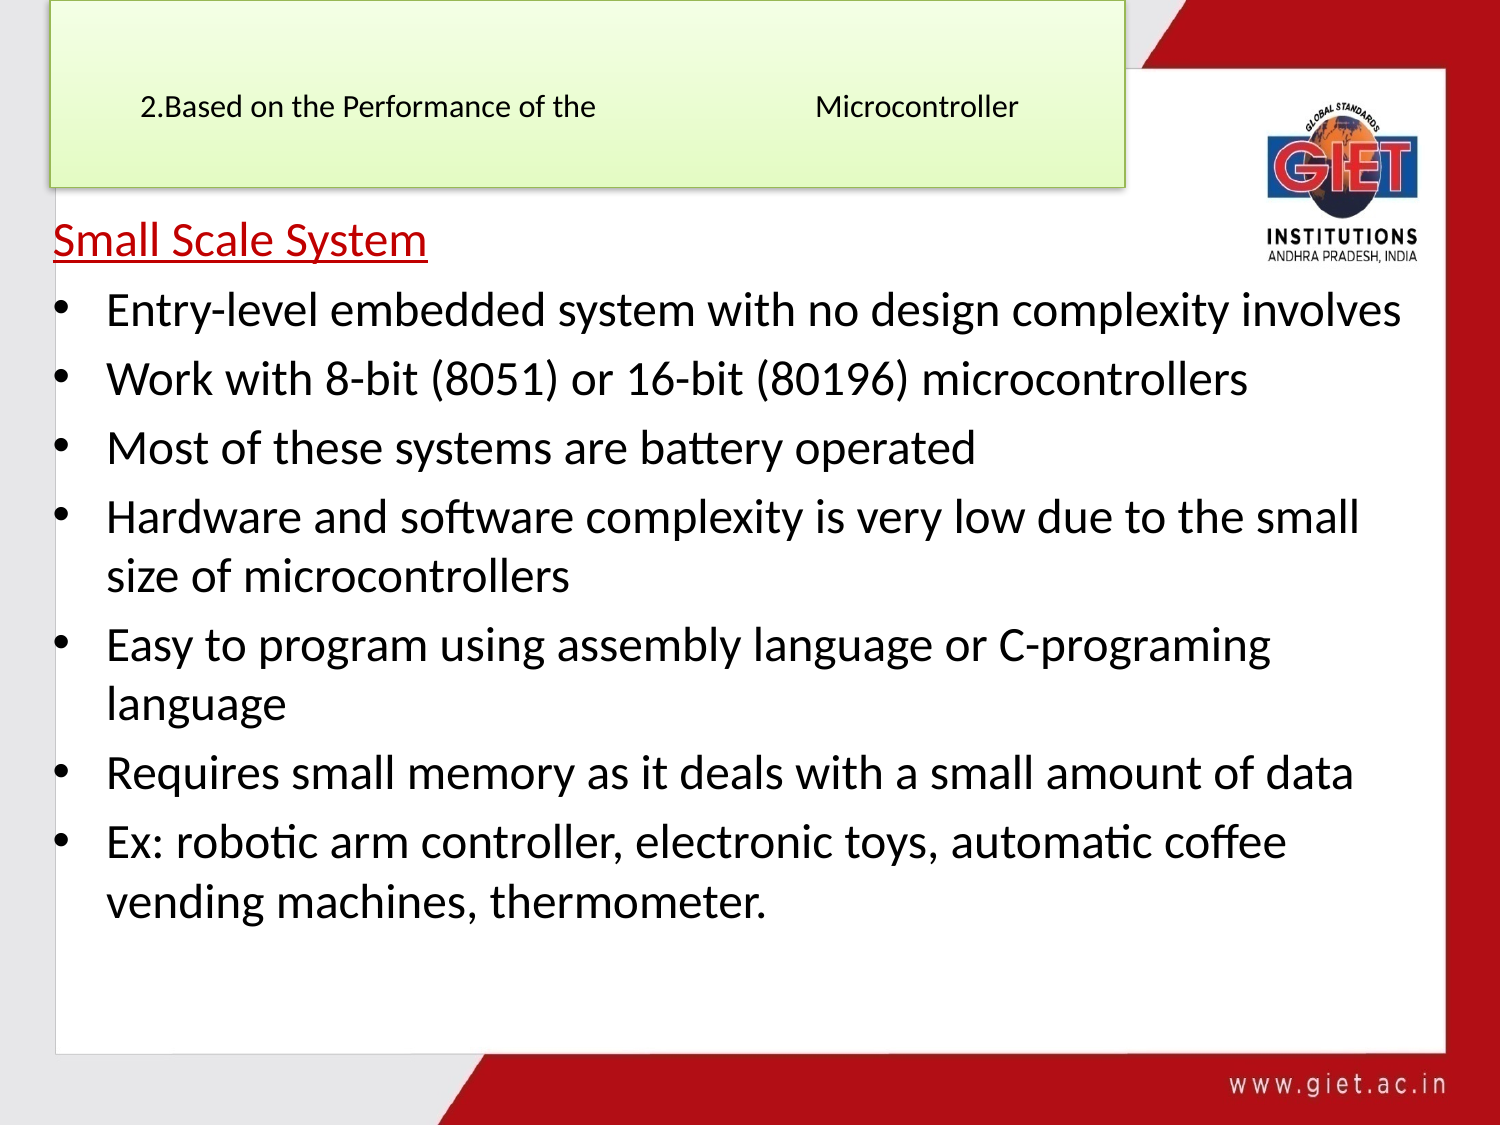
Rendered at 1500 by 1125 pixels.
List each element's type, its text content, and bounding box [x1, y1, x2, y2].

list Small Scale System Entry-level embedded system with no design complexity involves Work with 8-bit (8051) or 16-bit (80196) microcontrollers Most of these systems are battery operated Hardware and software complexity is very low due to the small size of microcontrollers Easy to program using assembly language or C-programing language Requires small memory as it deals with a small amount of data Ex: robotic arm controller, electronic toys, automatic coffee vending machines, thermometer. [37, 200, 1425, 980]
picture [0, 0, 1500, 1125]
title 2.Based on the Performance of the Microcontroller [49, 0, 1126, 188]
